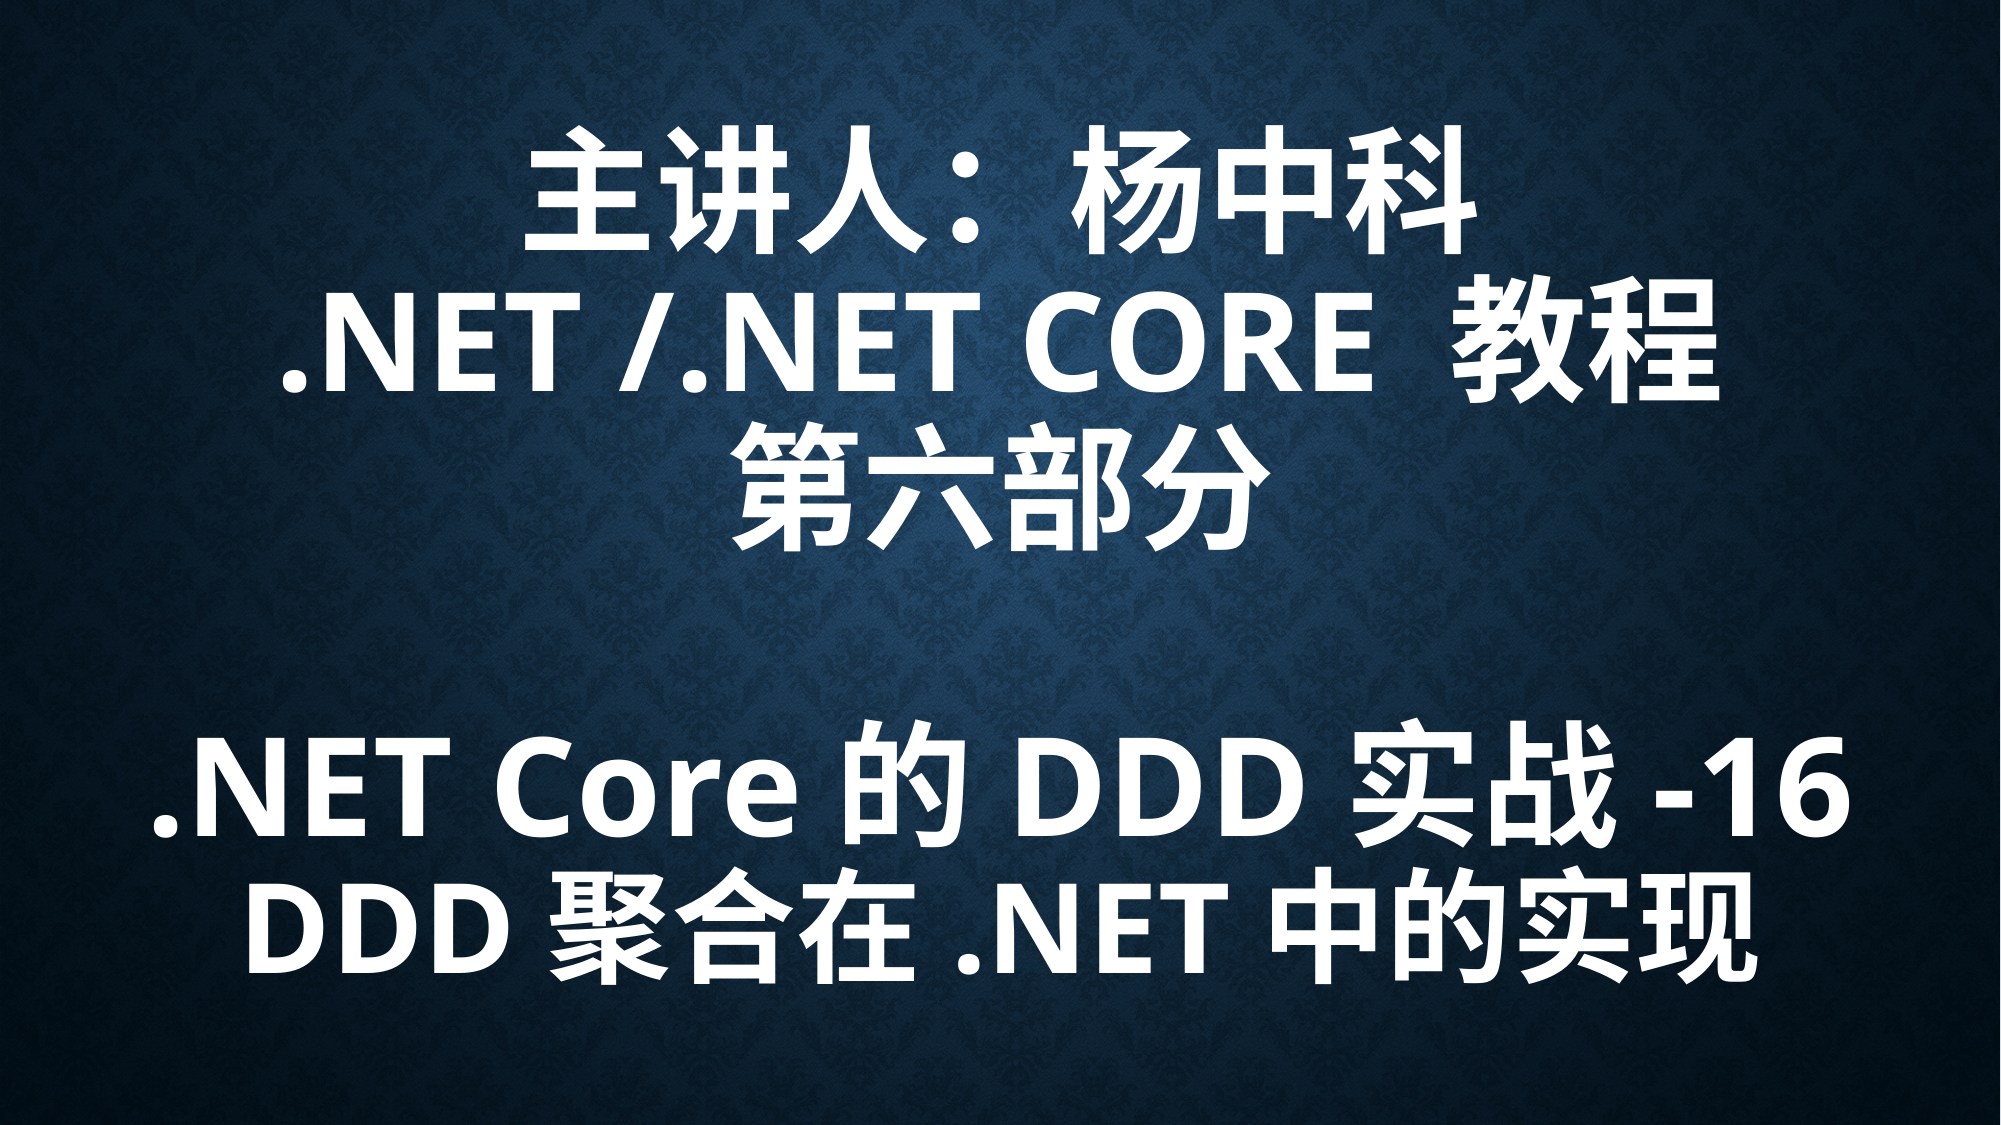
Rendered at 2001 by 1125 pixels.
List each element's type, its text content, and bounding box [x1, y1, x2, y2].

title 主讲人：杨中科 .NET /.NET Core 教程 第六部分 .NET Core的DDD实战-16 DDD聚合在.NET中的实现 [55, 52, 1945, 1073]
